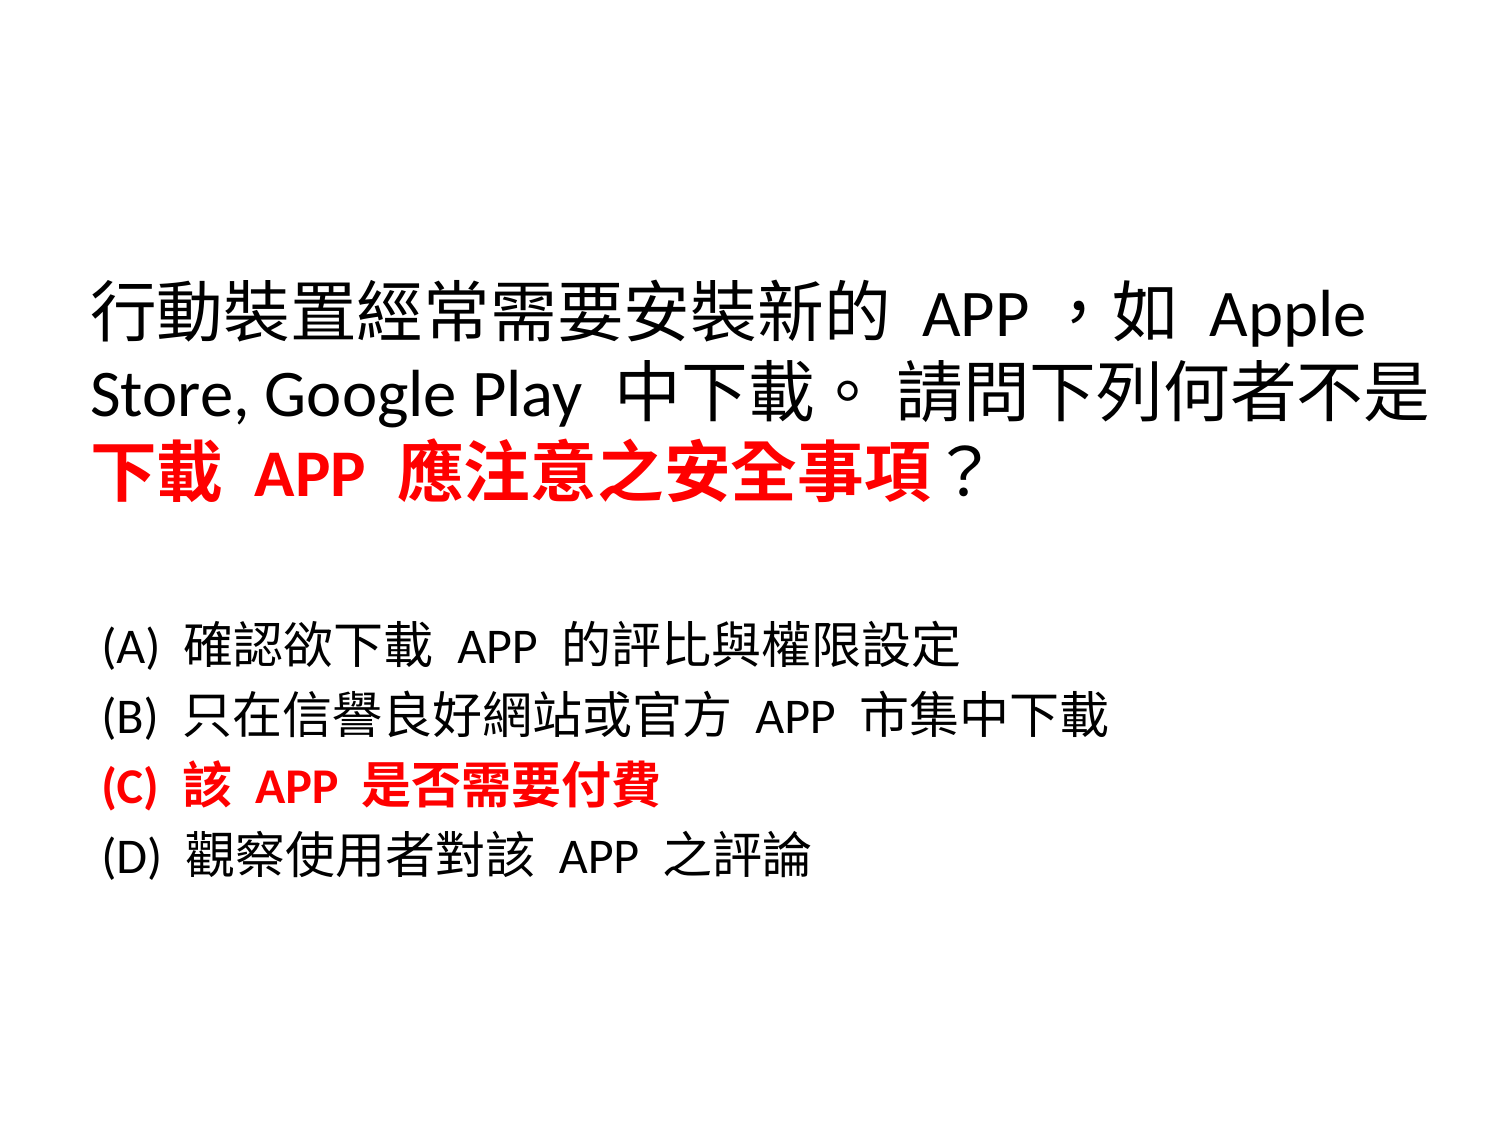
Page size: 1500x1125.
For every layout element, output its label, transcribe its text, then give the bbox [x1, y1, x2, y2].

list 行動裝置經常需要安裝新的 APP，如 Apple Store, Google Play 中下載。 請問下列何者不是下載 APP 應注意之安全事項？ (A) 確認欲下載 APP 的評比與權限設定 (B) 只在信譽良好網站或官方 APP 市集中下載 (C) 該 APP 是否需要付費 (D) 觀察使用者對該 APP 之評論 [75, 262, 1471, 1094]
